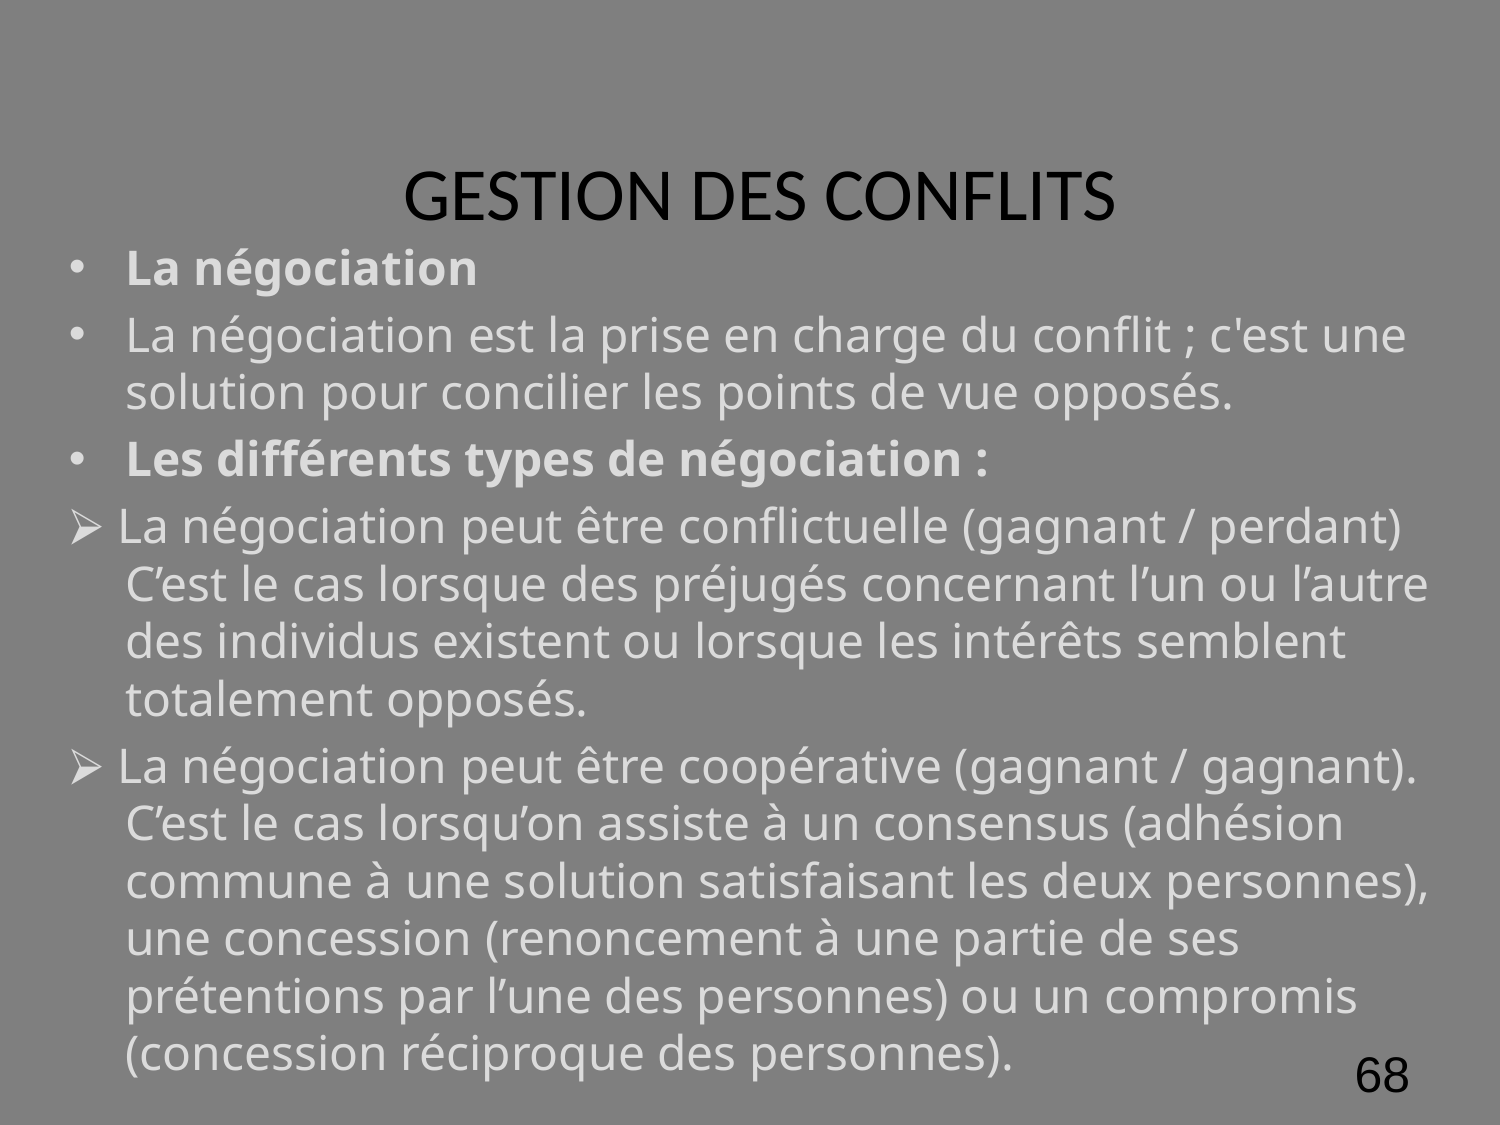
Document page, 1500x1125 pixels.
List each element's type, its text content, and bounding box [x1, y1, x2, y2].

text_box ‹#› [1074, 1042, 1425, 1103]
list La négociation La négociation est la prise en charge du conflit ; c'est une solution pour concilier les points de vue opposés. Les différents types de négociation : ⮚ La négociation peut être conflictuelle (gagnant / perdant) C’est le cas lorsque des préjugés concernant l’un ou l’autre des individus existent ou lorsque les intérêts semblent totalement opposés. ⮚ La négociation peut être coopérative (gagnant / gagnant). C’est le cas lorsqu’on assiste à un consensus (adhésion commune à une solution satisfaisant les deux personnes), une concession (renoncement à une partie de ses prétentions par l’une des personnes) ou un compromis (concession réciproque des personnes). [53, 229, 1469, 1086]
title GESTION DES CONFLITS [52, 137, 1469, 244]
